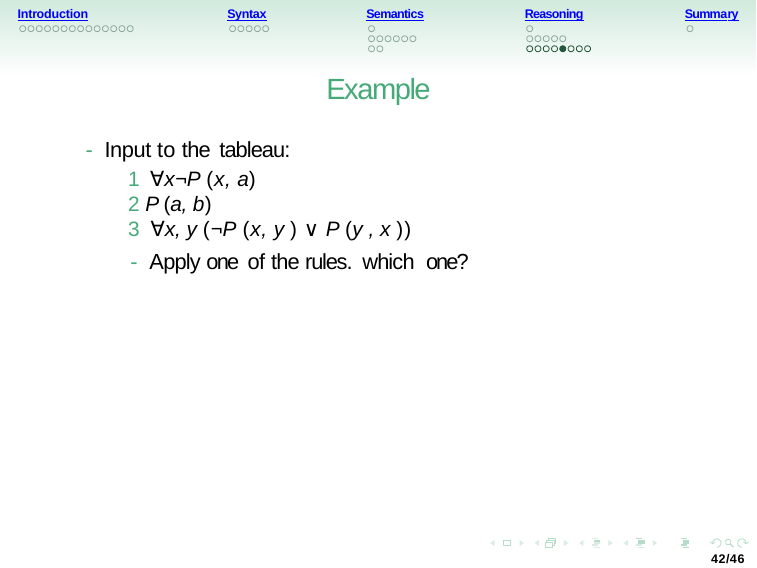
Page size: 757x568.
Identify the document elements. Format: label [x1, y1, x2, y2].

text_box [83, 165, 516, 274]
text_box [725, 539, 734, 548]
text_box [737, 538, 749, 548]
text_box [0, 0, 756, 162]
text_box [710, 538, 722, 548]
text_box [709, 551, 748, 567]
